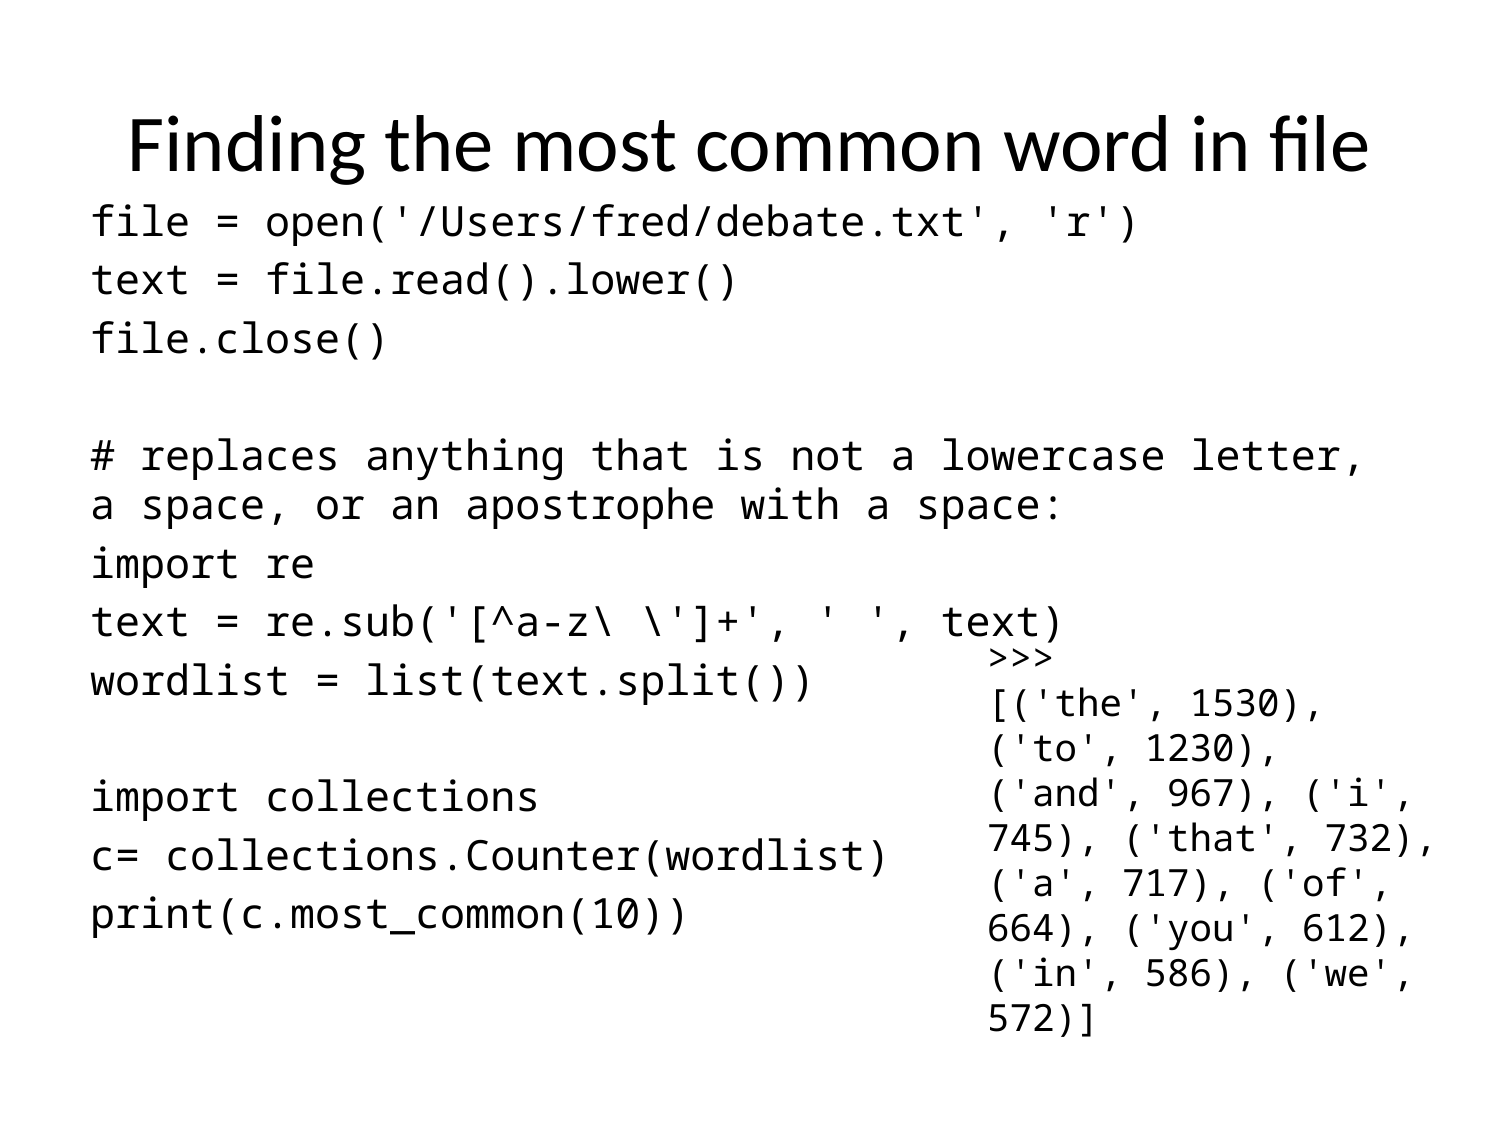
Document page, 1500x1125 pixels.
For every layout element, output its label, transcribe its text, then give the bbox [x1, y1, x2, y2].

list file = open('/Users/fred/debate.txt', 'r') text = file.read().lower() file.close() # replaces anything that is not a lowercase letter, a space, or an apostrophe with a space: import re text = re.sub('[^a-z\ \']+', ' ', text) wordlist = list(text.split()) import collections c= collections.Counter(wordlist) print(c.most_common(10)) [75, 187, 1425, 1005]
text_box >>> [('the', 1530), ('to', 1230), ('and', 967), ('i', 745), ('that', 732), ('a', 717), ('of', 664), ('you', 612), ('in', 586), ('we', 572)] [972, 626, 1466, 1047]
title Finding the most common word in file [75, 45, 1425, 187]
